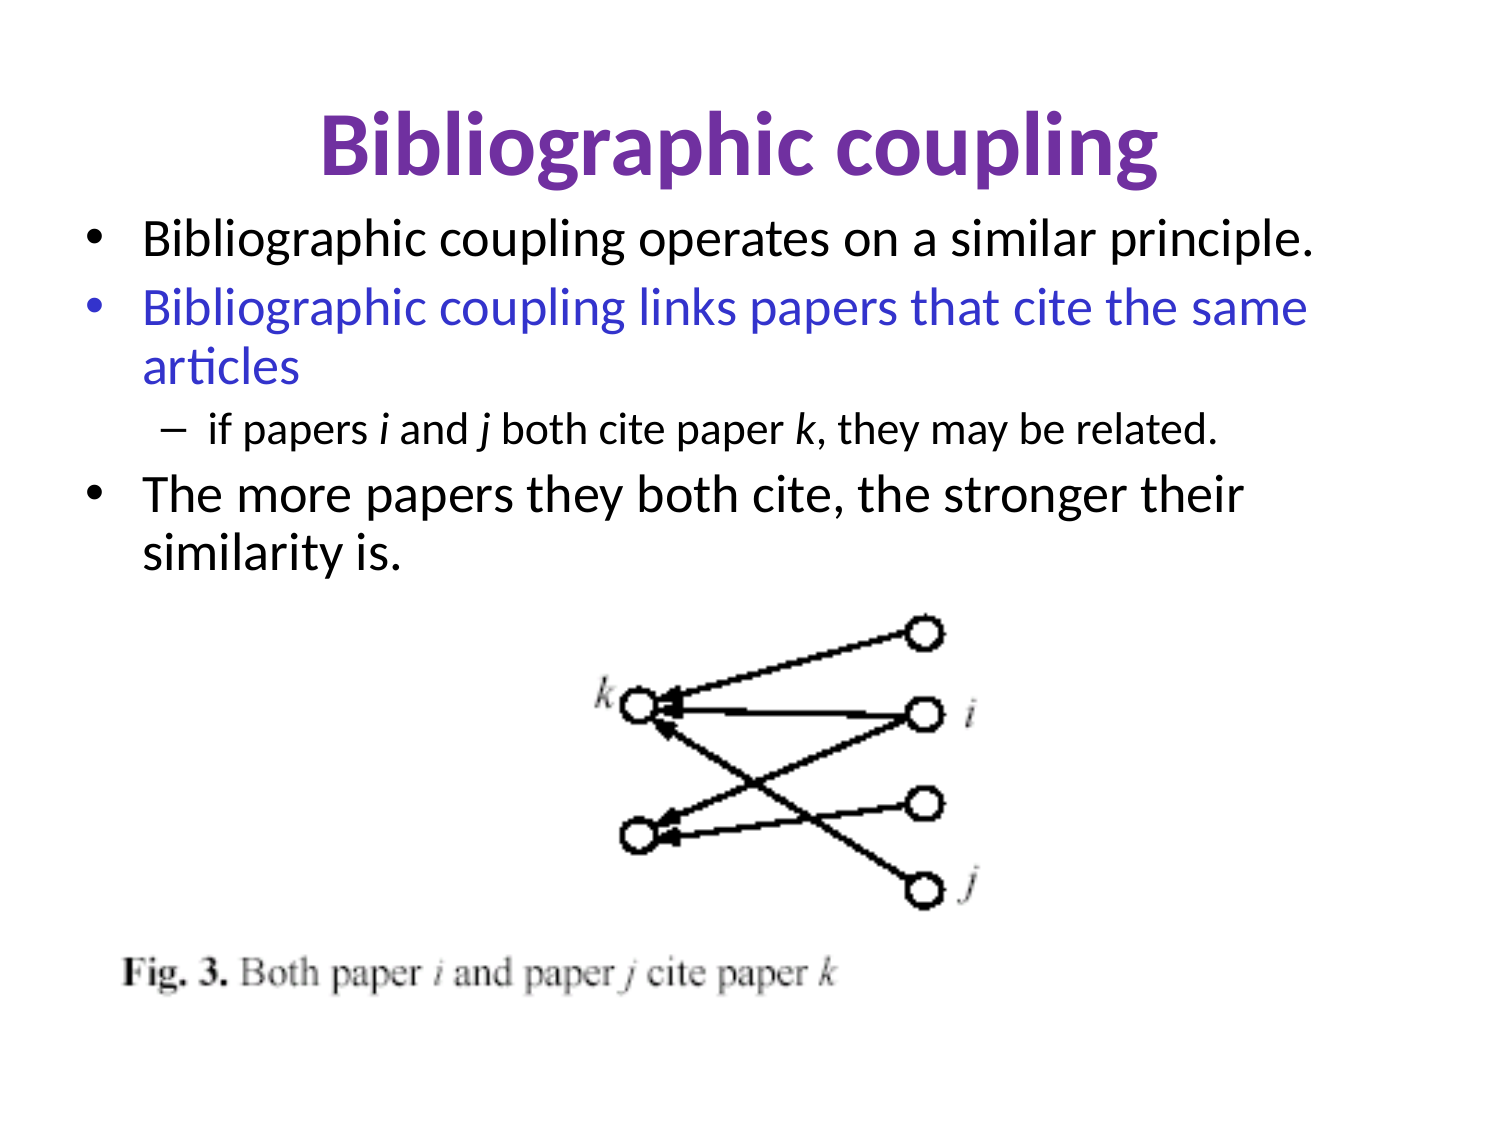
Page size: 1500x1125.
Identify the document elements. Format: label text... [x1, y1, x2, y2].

title Bibliographic coupling [75, 45, 1425, 202]
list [99, 603, 1022, 1003]
list Bibliographic coupling operates on a similar principle. Bibliographic coupling links papers that cite the same articles if papers i and j both cite paper k, they may be related. The more papers they both cite, the stronger their similarity is. [70, 202, 1425, 634]
